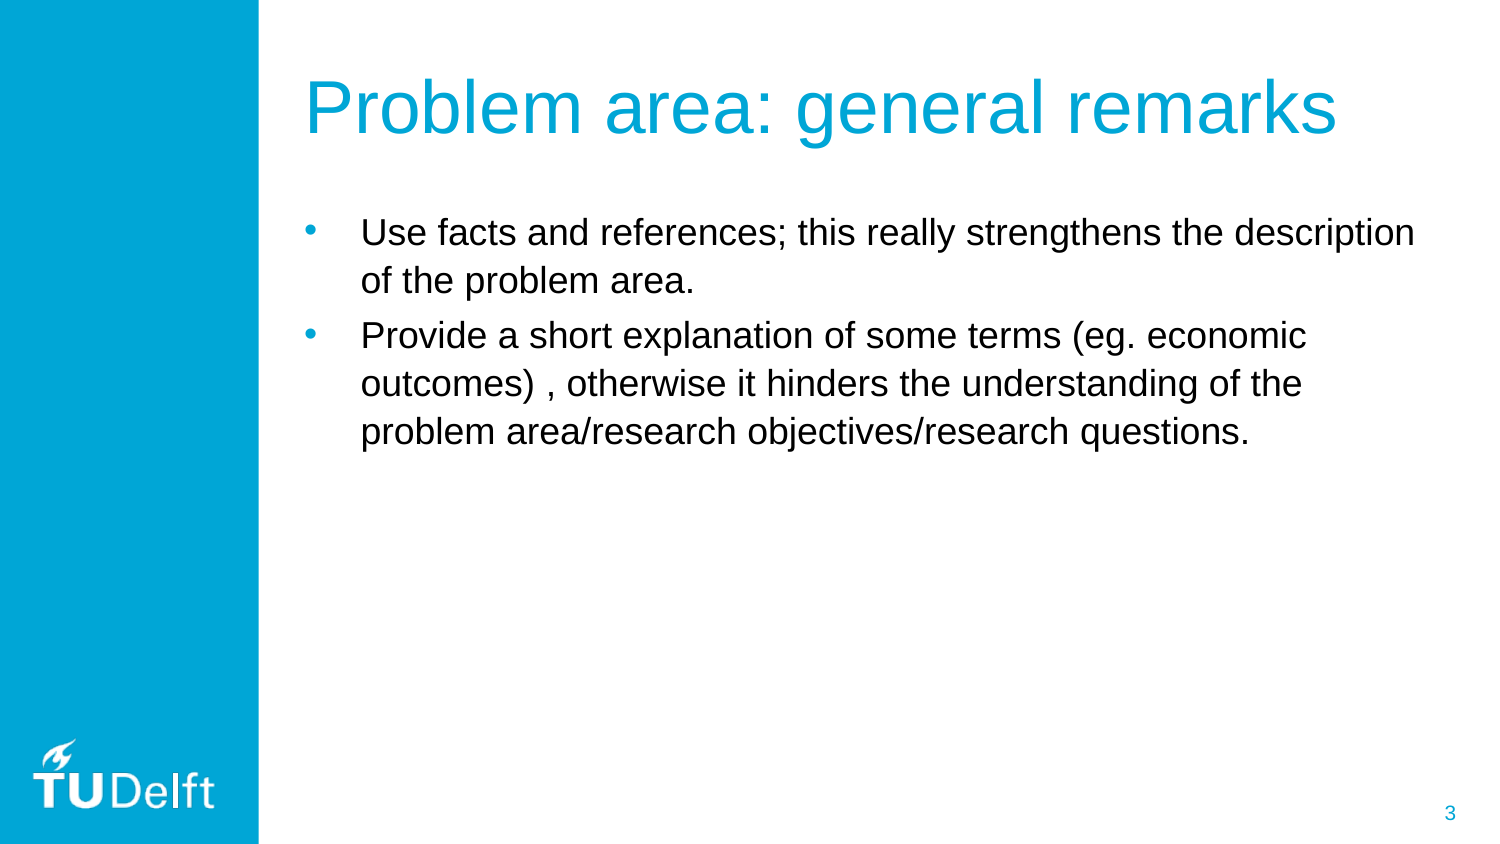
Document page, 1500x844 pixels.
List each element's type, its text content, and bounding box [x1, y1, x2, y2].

list Use facts and references; this really strengthens the description of the problem area. Provide a short explanation of some terms (eg. economic outcomes) , otherwise it hinders the understanding of the problem area/research objectives/research questions. [289, 196, 1455, 769]
title Problem area: general remarks [289, 33, 1455, 175]
